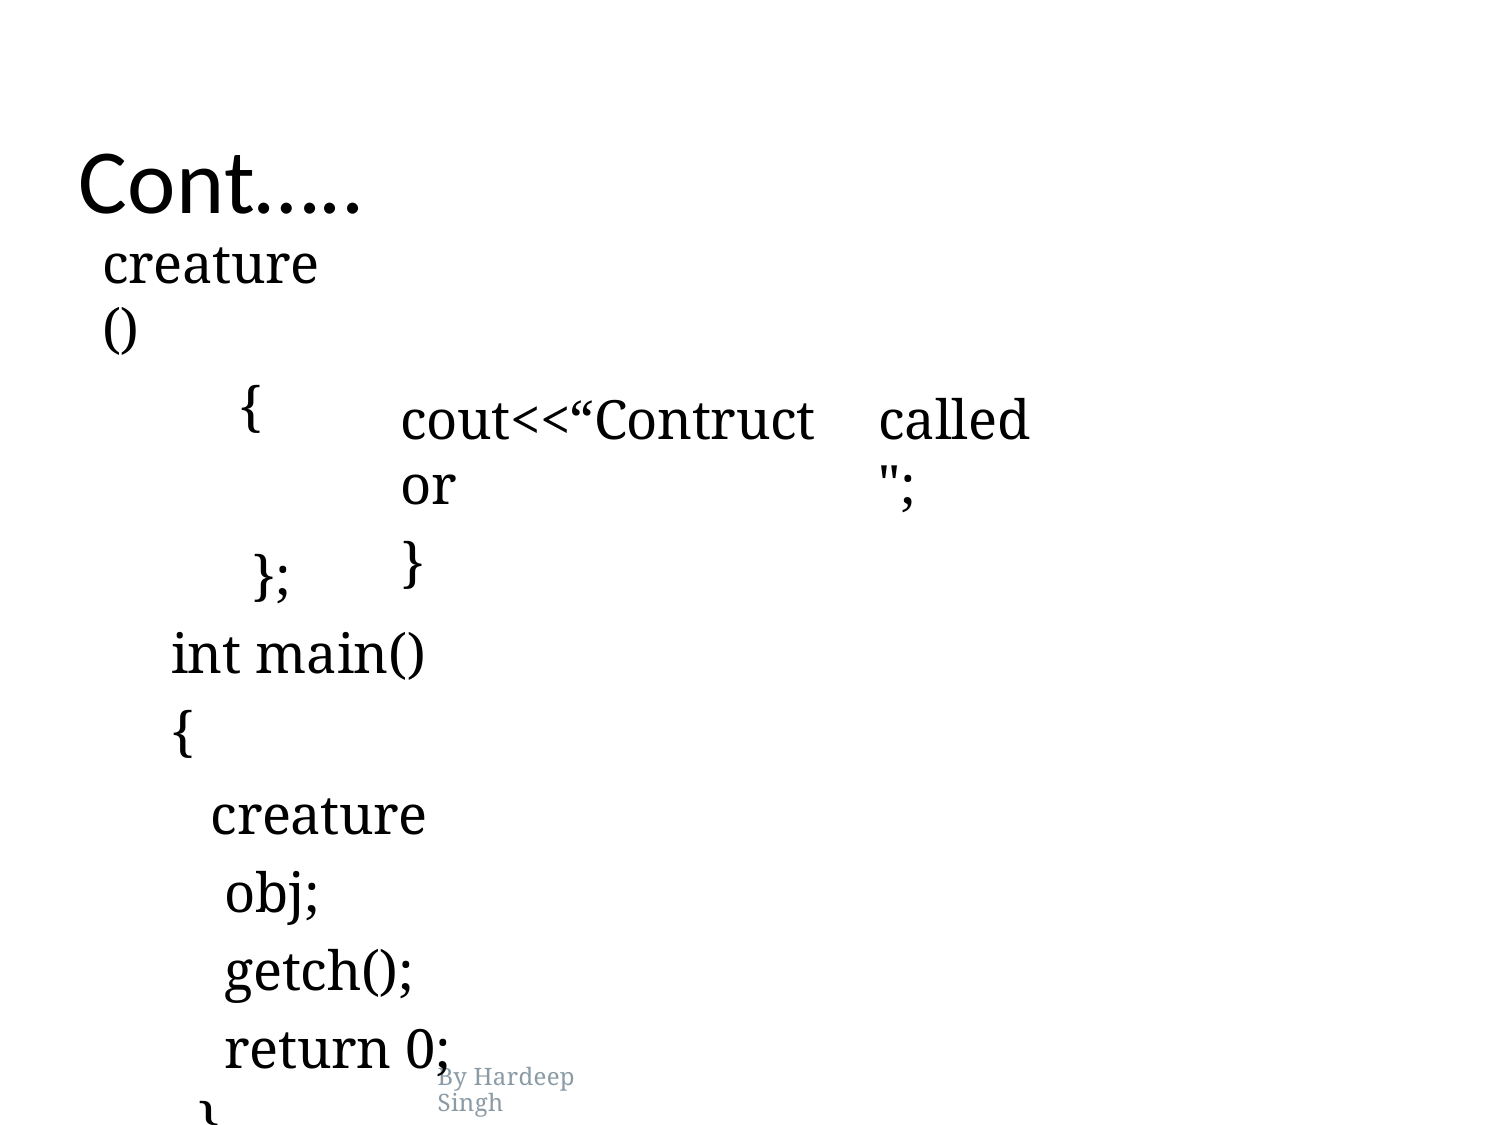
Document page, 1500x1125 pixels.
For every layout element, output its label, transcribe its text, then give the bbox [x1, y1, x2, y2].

text_box creature() { [99, 214, 337, 438]
text_box cout<<“Contructor } [398, 370, 843, 594]
text_box }; int main() { creature obj; getch(); return 0; } [168, 526, 505, 1125]
text_box called"; [876, 383, 1052, 516]
footer By Hardeep Singh [505, 764, 632, 1125]
title Cont….. [72, 80, 370, 271]
